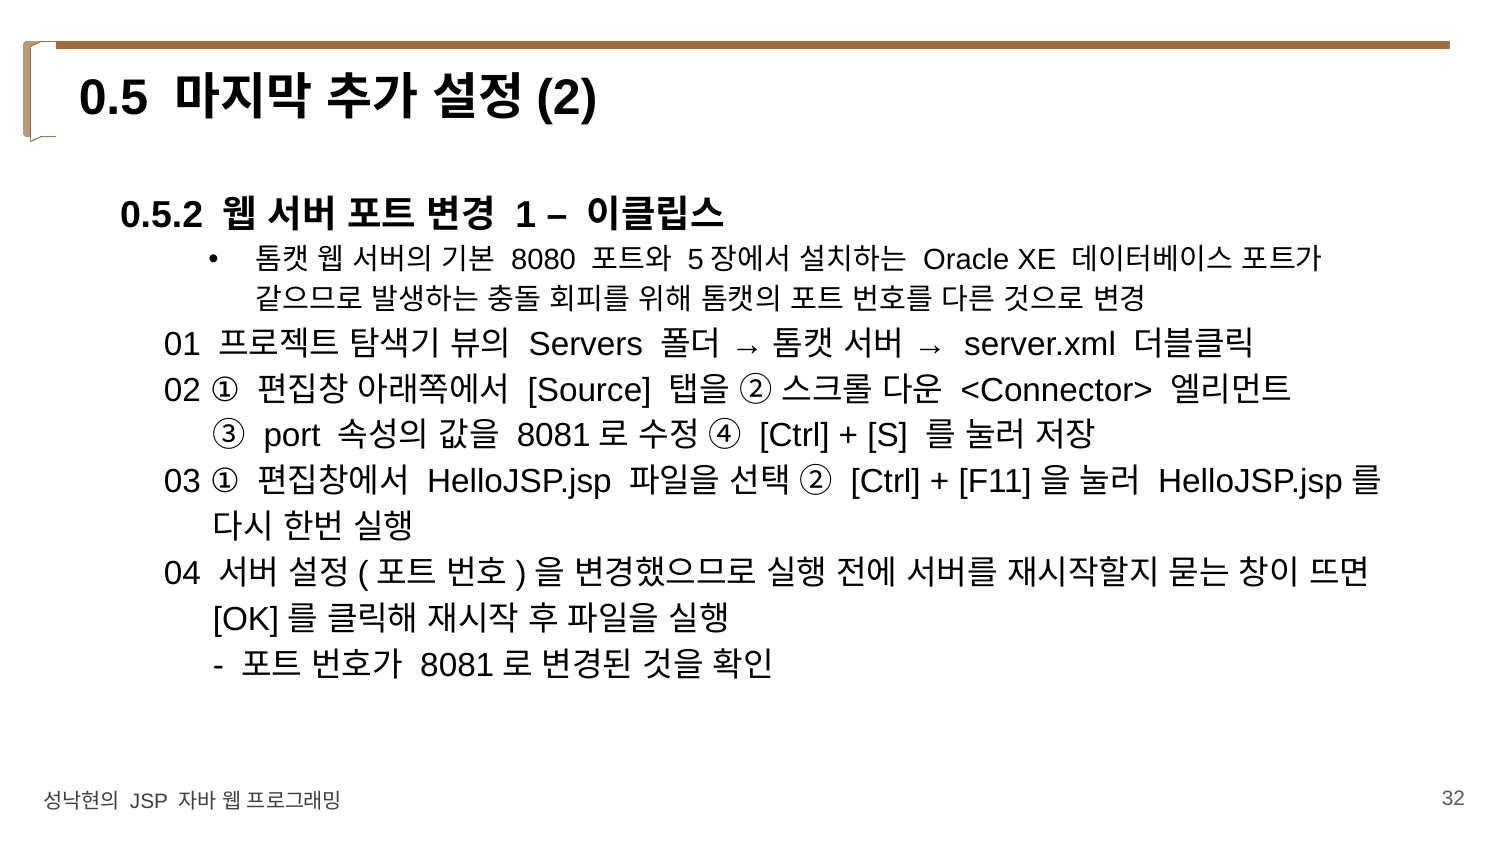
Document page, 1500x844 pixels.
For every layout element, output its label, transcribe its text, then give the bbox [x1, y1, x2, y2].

list 0.5.2 웹 서버 포트 변경 1 – 이클립스 톰캣 웹 서버의 기본 8080 포트와 5장에서 설치하는 Oracle XE 데이터베이스 포트가 같으므로 발생하는 충돌 회피를 위해 톰캣의 포트 번호를 다른 것으로 변경 01 프로젝트 탐색기 뷰의 Servers 폴더 → 톰캣 서버 → server.xml 더블클릭 02 ① 편집창 아래쪽에서 [Source] 탭을 ② 스크롤 다운 <Connector> 엘리먼트 ③ port 속성의 값을 8081로 수정 ④ [Ctrl] + [S] 를 눌러 저장 03 ① 편집창에서 HelloJSP.jsp 파일을 선택 ② [Ctrl] + [F11]을 눌러 HelloJSP.jsp를 다시 한번 실행 04 서버 설정(포트 번호)을 변경했으므로 실행 전에 서버를 재시작할지 묻는 창이 뜨면 [OK]를 클릭해 재시작 후 파일을 실행 - 포트 번호가 8081로 변경된 것을 확인 [51, 168, 1449, 819]
slide_number 32 [1389, 764, 1480, 830]
picture [8, 24, 1462, 155]
